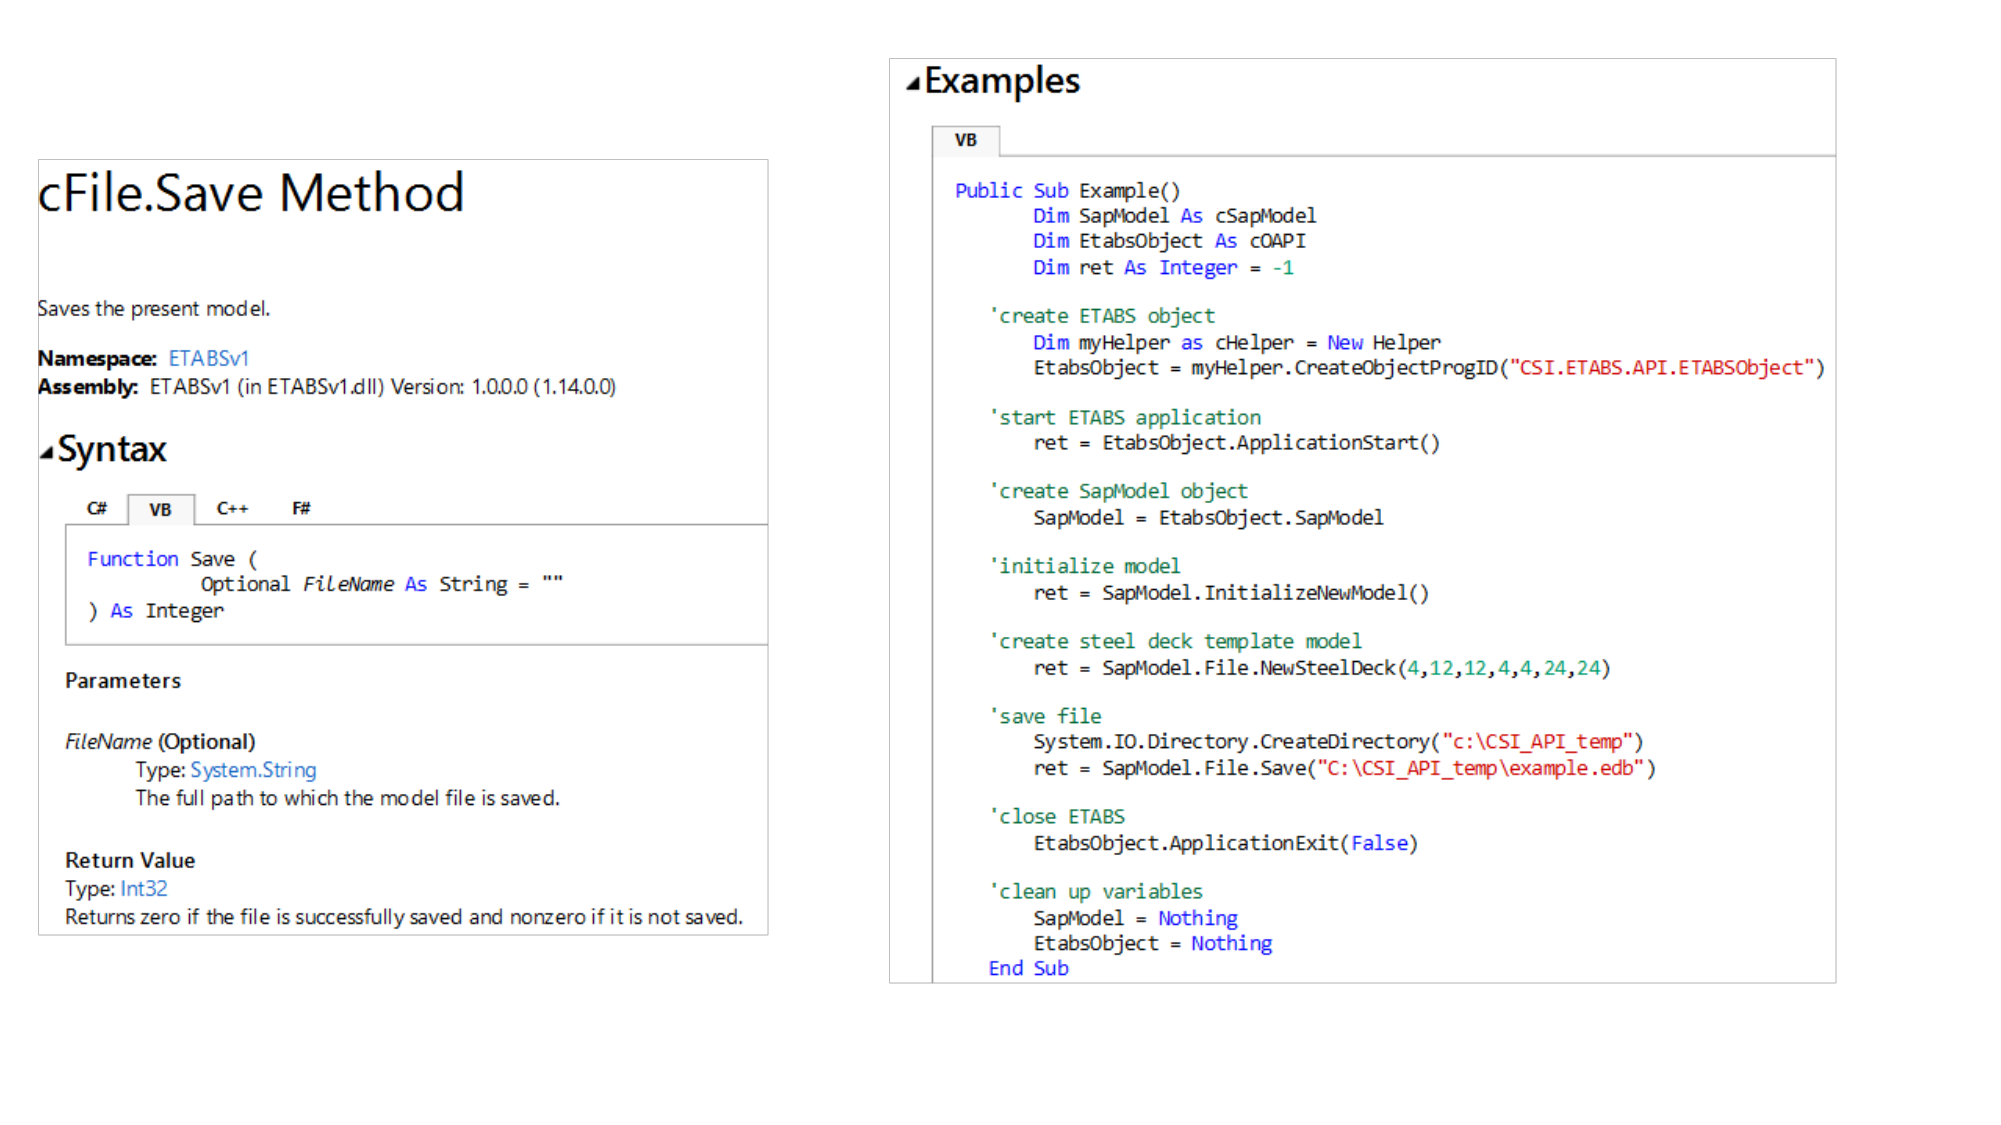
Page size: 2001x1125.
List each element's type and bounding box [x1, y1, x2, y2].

picture [885, 53, 1842, 988]
picture [33, 154, 773, 941]
